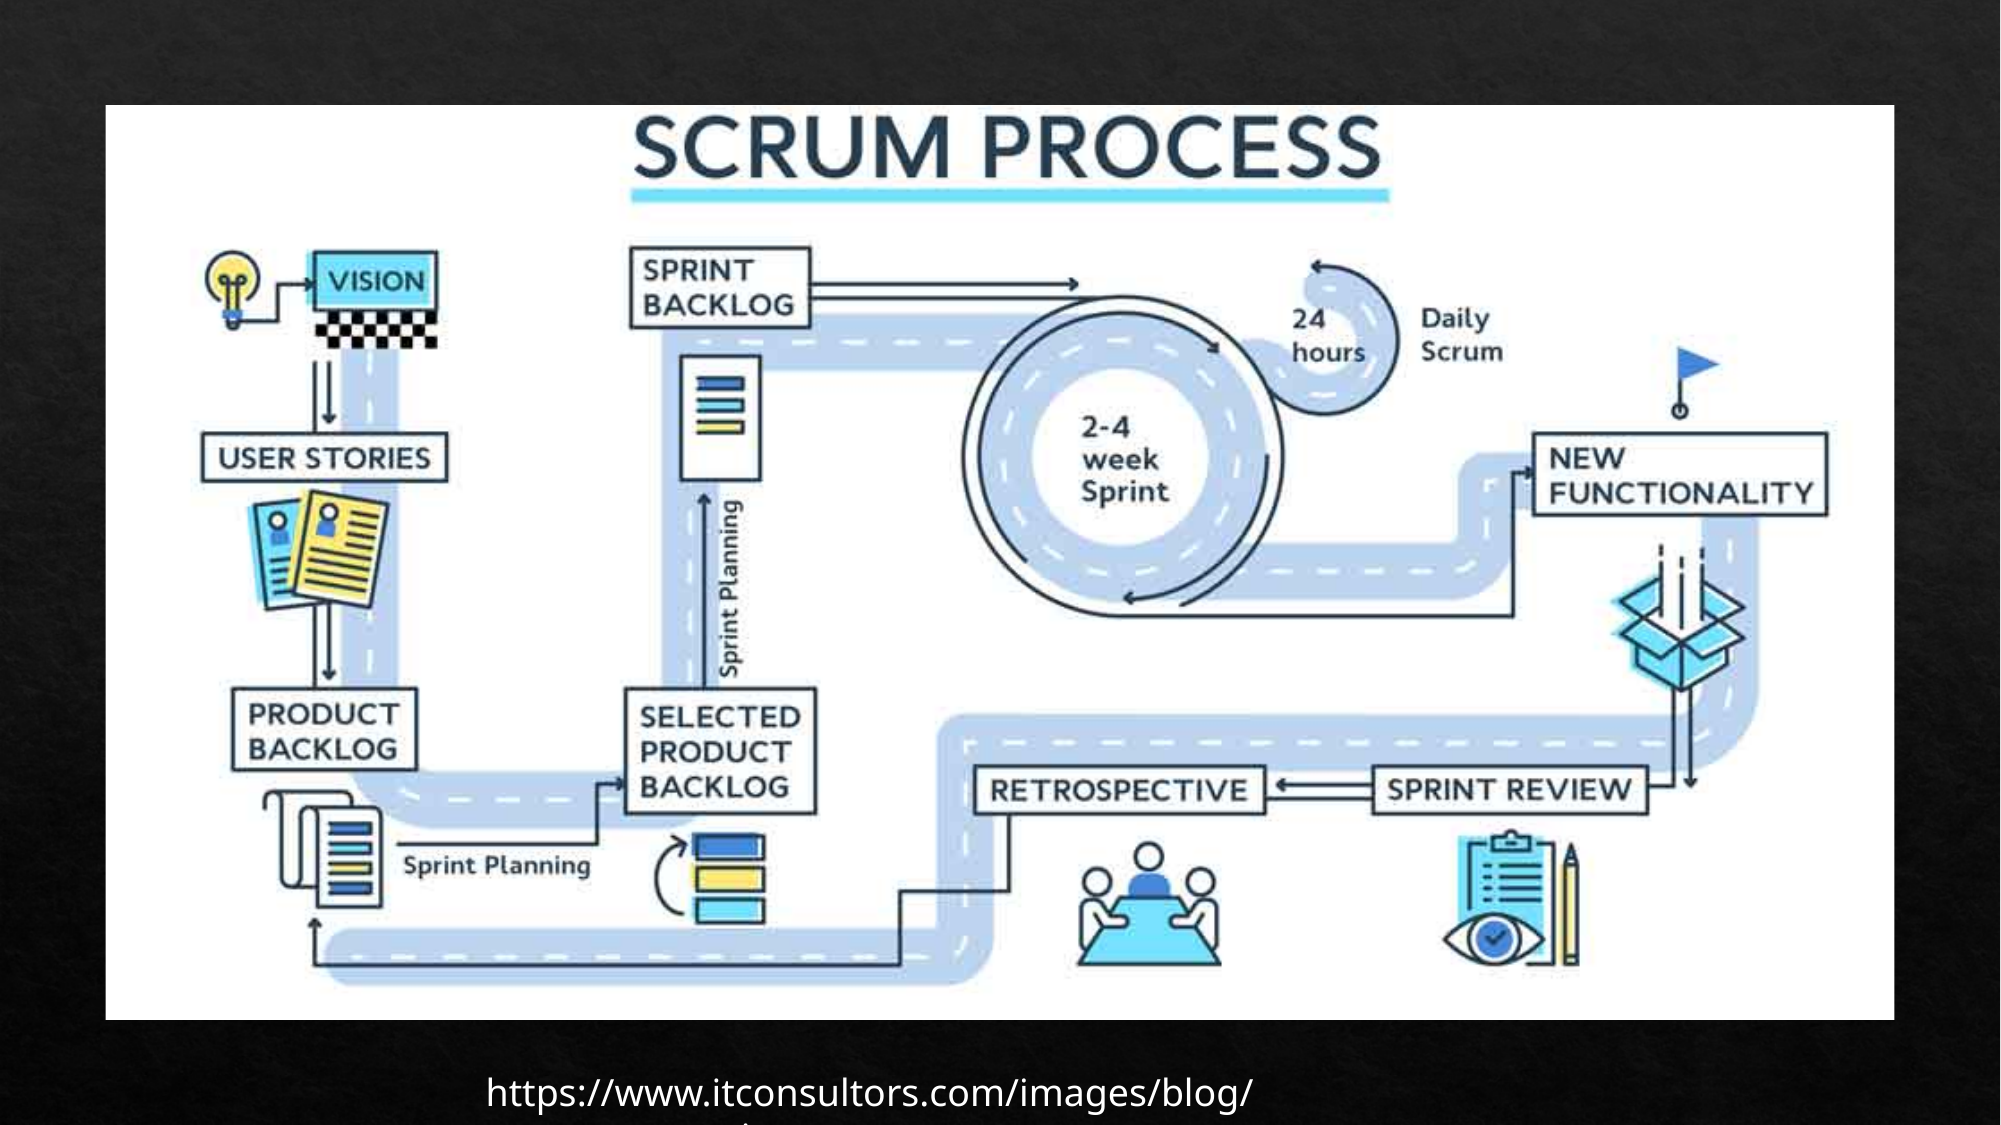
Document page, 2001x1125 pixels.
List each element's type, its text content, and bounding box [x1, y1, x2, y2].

picture [105, 105, 1895, 1020]
text_box https://www.itconsultors.com/images/blog/scrumprocess.jp [470, 1061, 1477, 1125]
